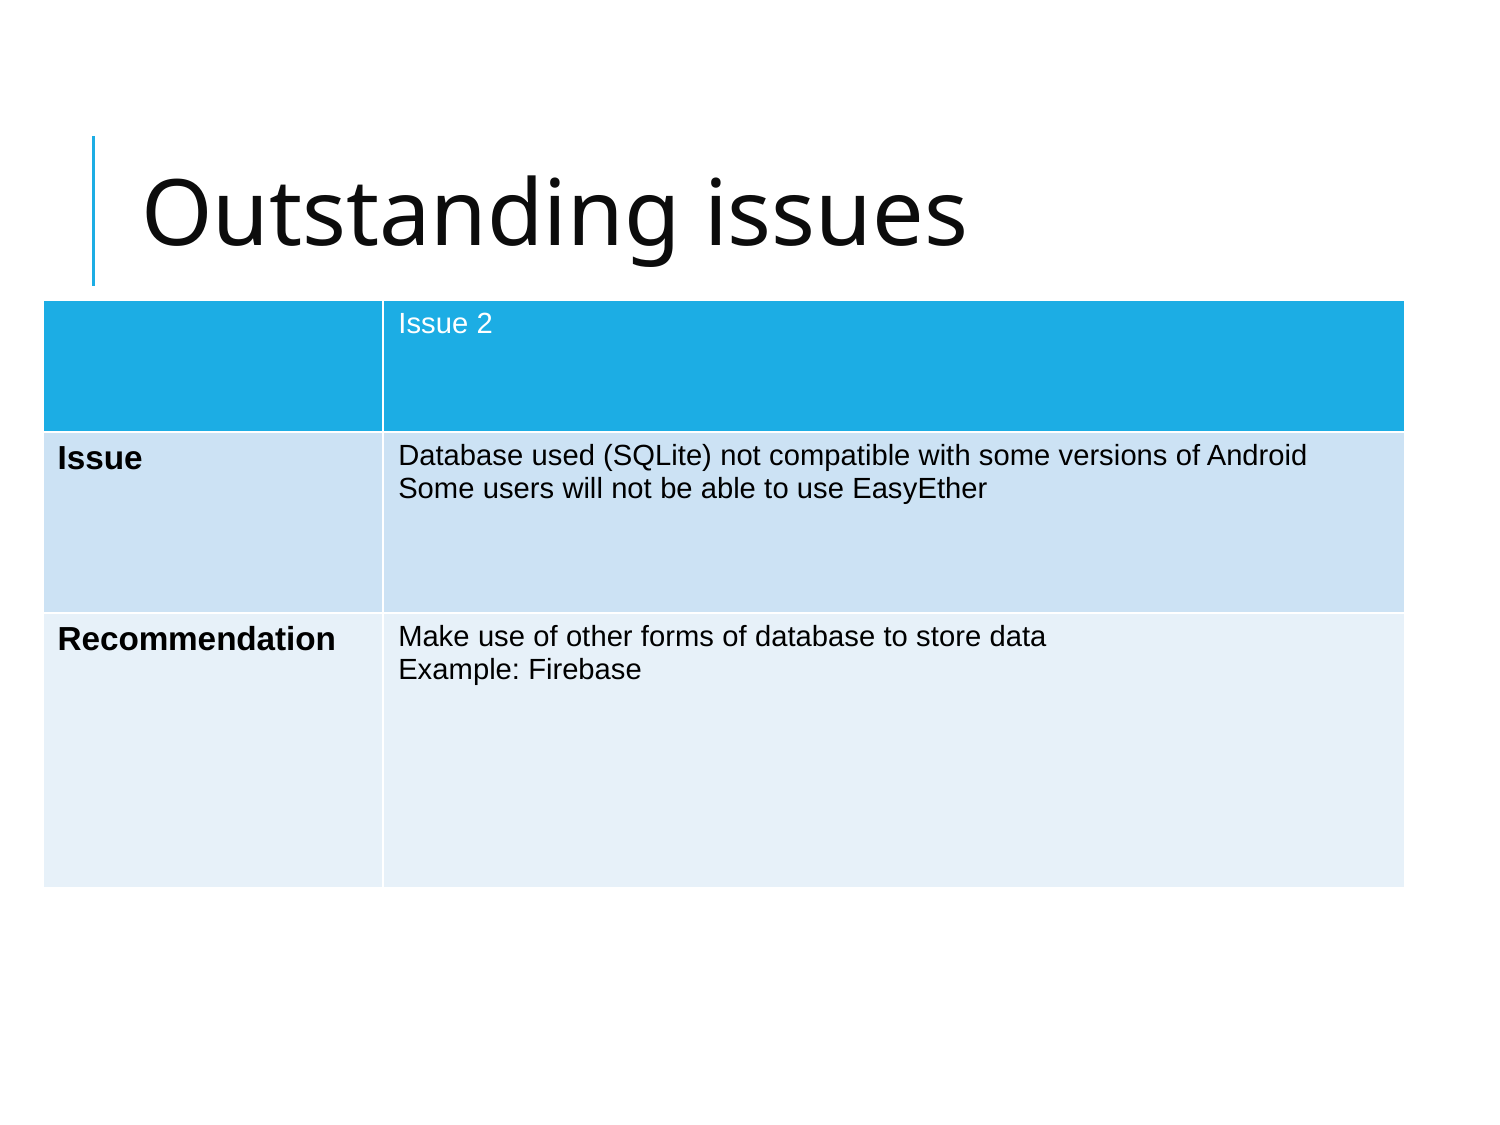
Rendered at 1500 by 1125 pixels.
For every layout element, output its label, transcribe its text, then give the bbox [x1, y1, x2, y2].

table_cell Recommendation [44, 614, 382, 887]
table_cell Issue [44, 433, 382, 612]
table_cell Database used (SQLite) not compatible with some versions of Android Some users will not be able to use EasyEther [384, 433, 1404, 612]
table_cell Make use of other forms of database to store data Example: Firebase [384, 614, 1404, 887]
table_header Issue 2 [384, 301, 1404, 431]
table_header [44, 301, 382, 431]
title Outstanding issues [126, 96, 1322, 299]
